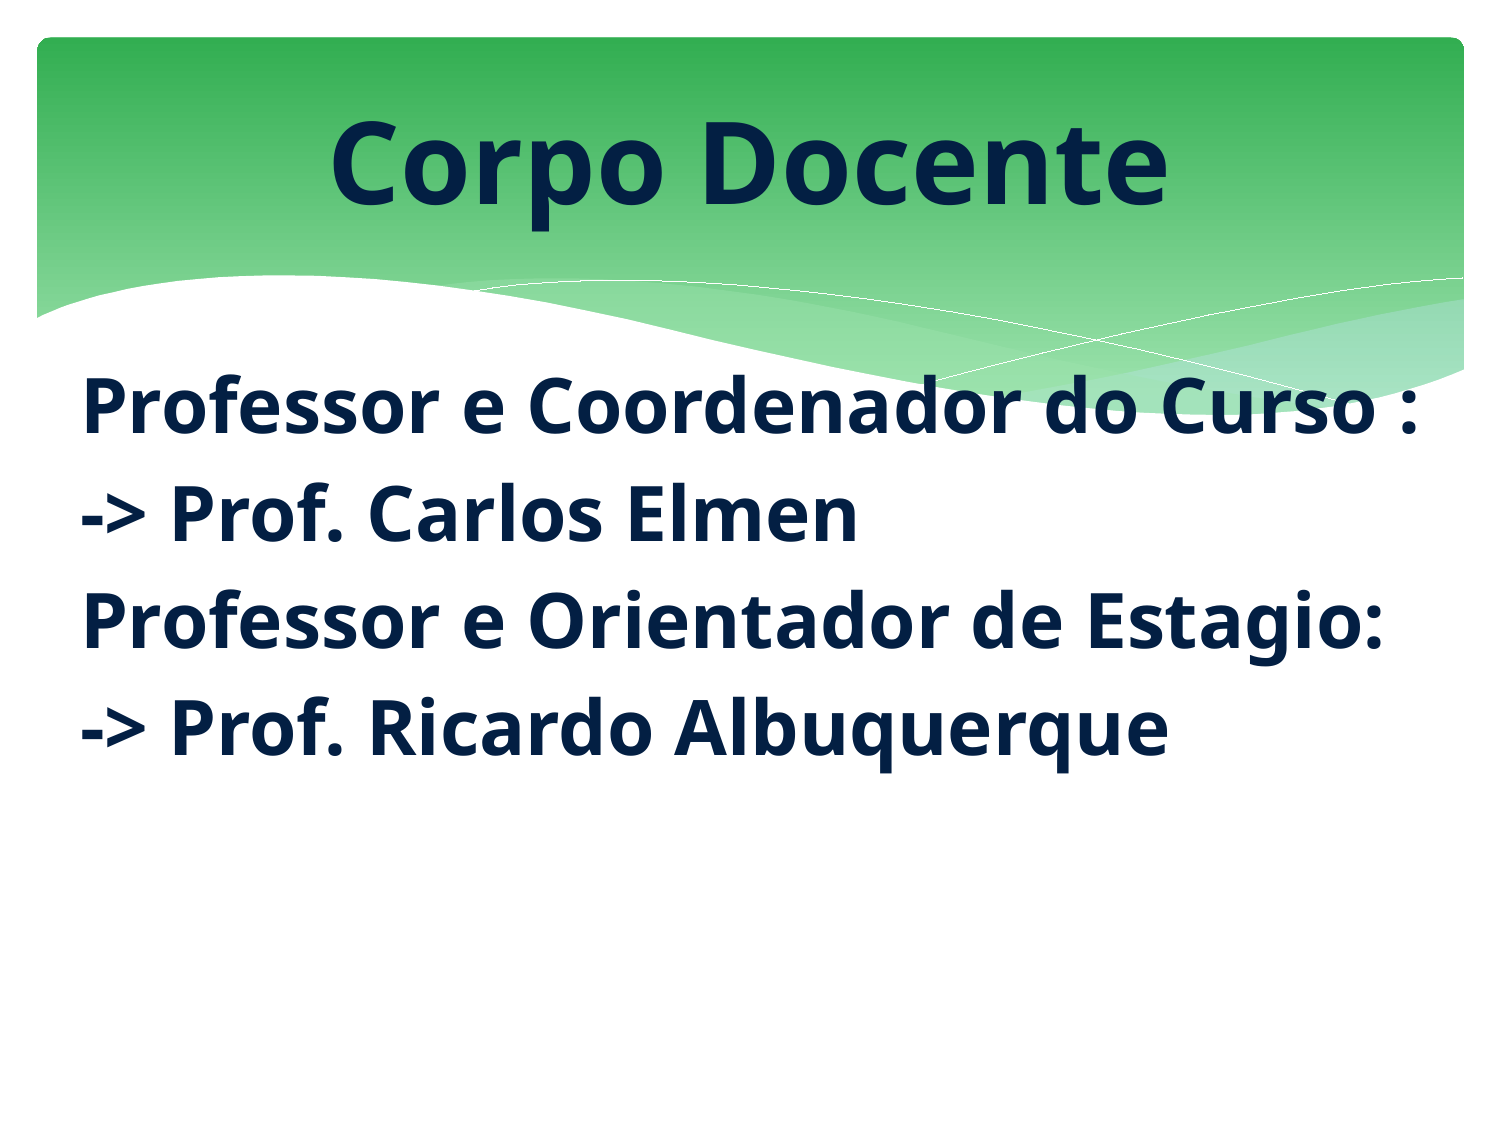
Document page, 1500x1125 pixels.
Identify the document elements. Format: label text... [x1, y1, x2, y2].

title Corpo Docente [75, 55, 1425, 261]
list Professor e Coordenador do Curso : -> Prof. Carlos Elmen Professor e Orientador de Estagio: -> Prof. Ricardo Albuquerque [64, 349, 1459, 916]
